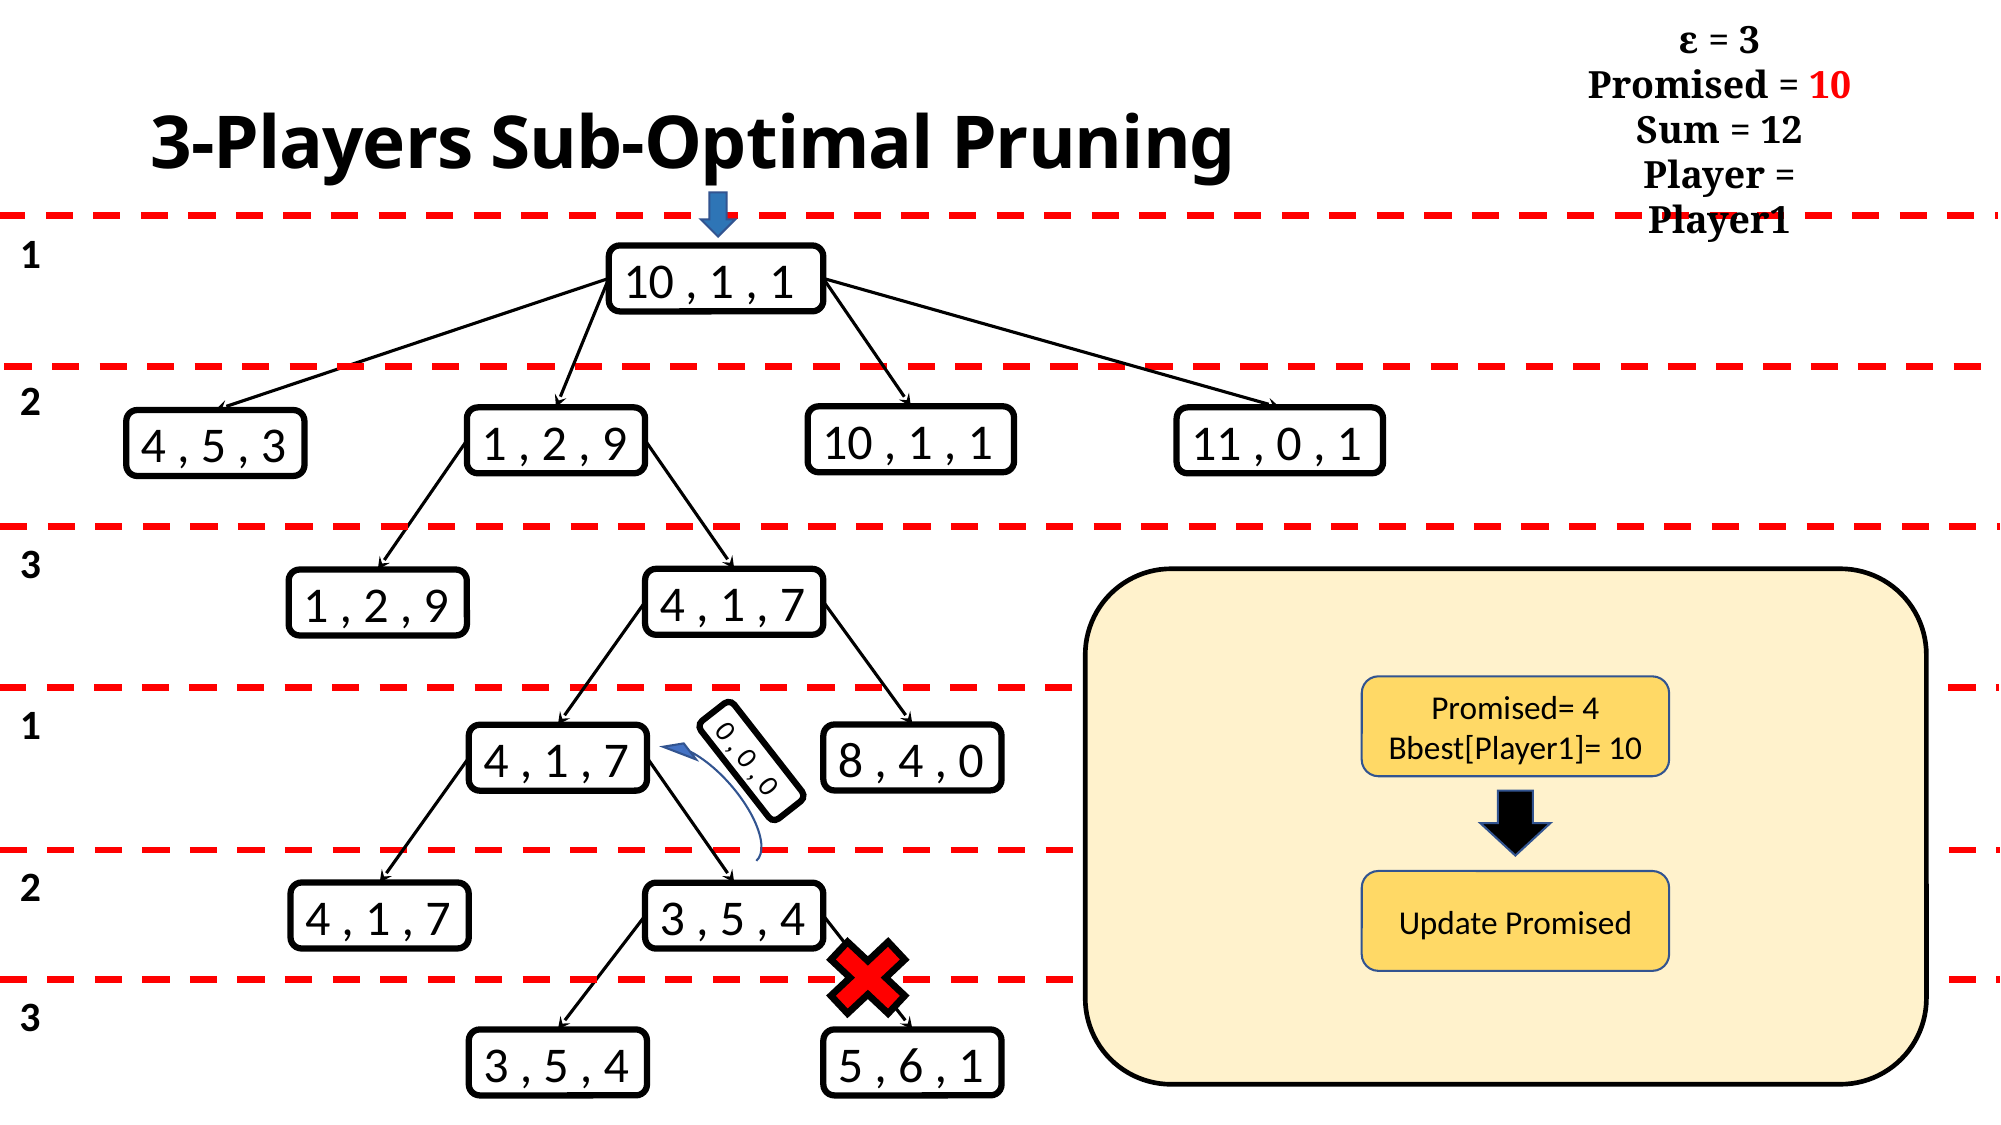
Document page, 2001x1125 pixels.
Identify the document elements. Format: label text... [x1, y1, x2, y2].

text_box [379, 757, 469, 883]
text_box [557, 915, 646, 979]
text_box 0 , 0 , 0 [698, 700, 805, 822]
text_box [823, 278, 911, 407]
text_box [1477, 789, 1554, 849]
text_box [1508, 851, 1522, 857]
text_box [215, 278, 555, 366]
text_box 1 [5, 219, 49, 284]
text_box 4 , 1 , 7 [644, 567, 825, 636]
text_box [823, 278, 1280, 408]
text_box 3 [5, 529, 49, 595]
text_box [659, 742, 702, 757]
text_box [645, 440, 735, 569]
text_box 2 [5, 367, 49, 432]
text_box [708, 191, 728, 215]
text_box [557, 980, 646, 1030]
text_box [823, 980, 913, 1030]
text_box 8 , 4 , 0 [822, 723, 1003, 792]
text_box 1 [5, 690, 49, 755]
text_box [1084, 688, 1928, 849]
text_box 5 , 6 , 1 [822, 1028, 1003, 1097]
text_box Promised= 4 Bbest[Player1]= 10 [1361, 675, 1669, 687]
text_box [377, 527, 467, 570]
text_box 4 , 5 , 3 [125, 408, 306, 478]
text_box [698, 216, 738, 239]
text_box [377, 440, 467, 526]
text_box 2 [5, 851, 49, 917]
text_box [557, 601, 646, 725]
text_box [555, 278, 609, 408]
text_box 3-Players Sub-Optimal Pruning [135, 40, 1333, 191]
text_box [823, 601, 913, 725]
text_box 4 , 1 , 7 [467, 723, 649, 792]
text_box [755, 851, 763, 862]
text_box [215, 367, 609, 410]
text_box 1 , 2 , 9 [287, 568, 468, 637]
text_box [1084, 980, 1928, 1086]
text_box 10 , 1 , 1 [806, 405, 1016, 474]
text_box 3 , 5 , 4 [467, 1028, 649, 1097]
text_box Update Promised [1360, 869, 1671, 972]
text_box 11 , 0 , 1 [1175, 406, 1385, 475]
text_box ɛ = 3 Promised = 10 Sum = 12 Player = Player1 [1565, 216, 1874, 249]
text_box 1 , 2 , 9 [465, 406, 647, 475]
text_box ɛ = 3 Promised = 10 Sum = 12 Player = Player1 [1565, 8, 1874, 215]
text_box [647, 757, 735, 883]
text_box [1084, 567, 1928, 687]
text_box 3 , 5 , 4 [644, 881, 825, 950]
text_box Promised= 4 Bbest[Player1]= 10 [1360, 688, 1671, 778]
text_box [1084, 851, 1928, 979]
text_box [735, 788, 763, 849]
text_box 3 [4, 982, 49, 1048]
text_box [823, 915, 913, 979]
text_box 10 , 1 , 1 [607, 244, 825, 313]
text_box 4 , 1 , 7 [289, 881, 470, 950]
